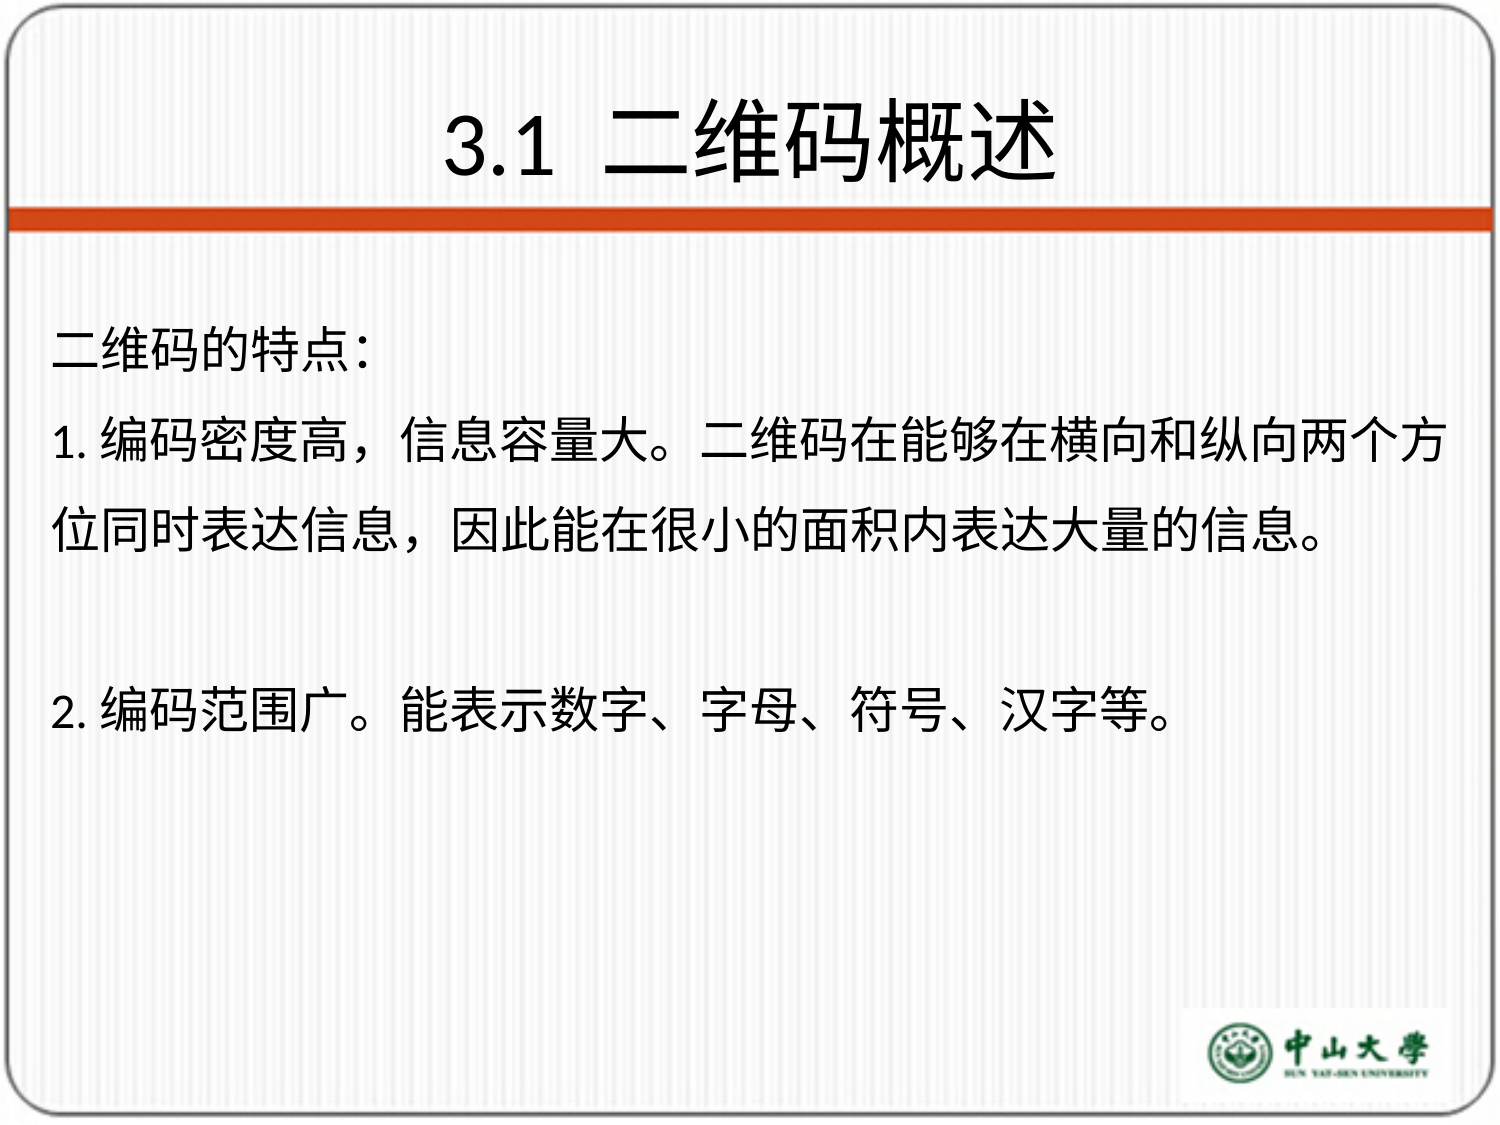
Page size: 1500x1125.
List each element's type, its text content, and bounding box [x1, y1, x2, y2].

list 二维码的特点： 1.编码密度高，信息容量大。二维码在能够在横向和纵向两个方位同时表达信息，因此能在很小的面积内表达大量的信息。 2.编码范围广。能表示数字、字母、符号、汉字等。 [35, 281, 1477, 1020]
title 3.1 二维码概述 [75, 45, 1425, 233]
picture [0, 0, 1500, 1125]
